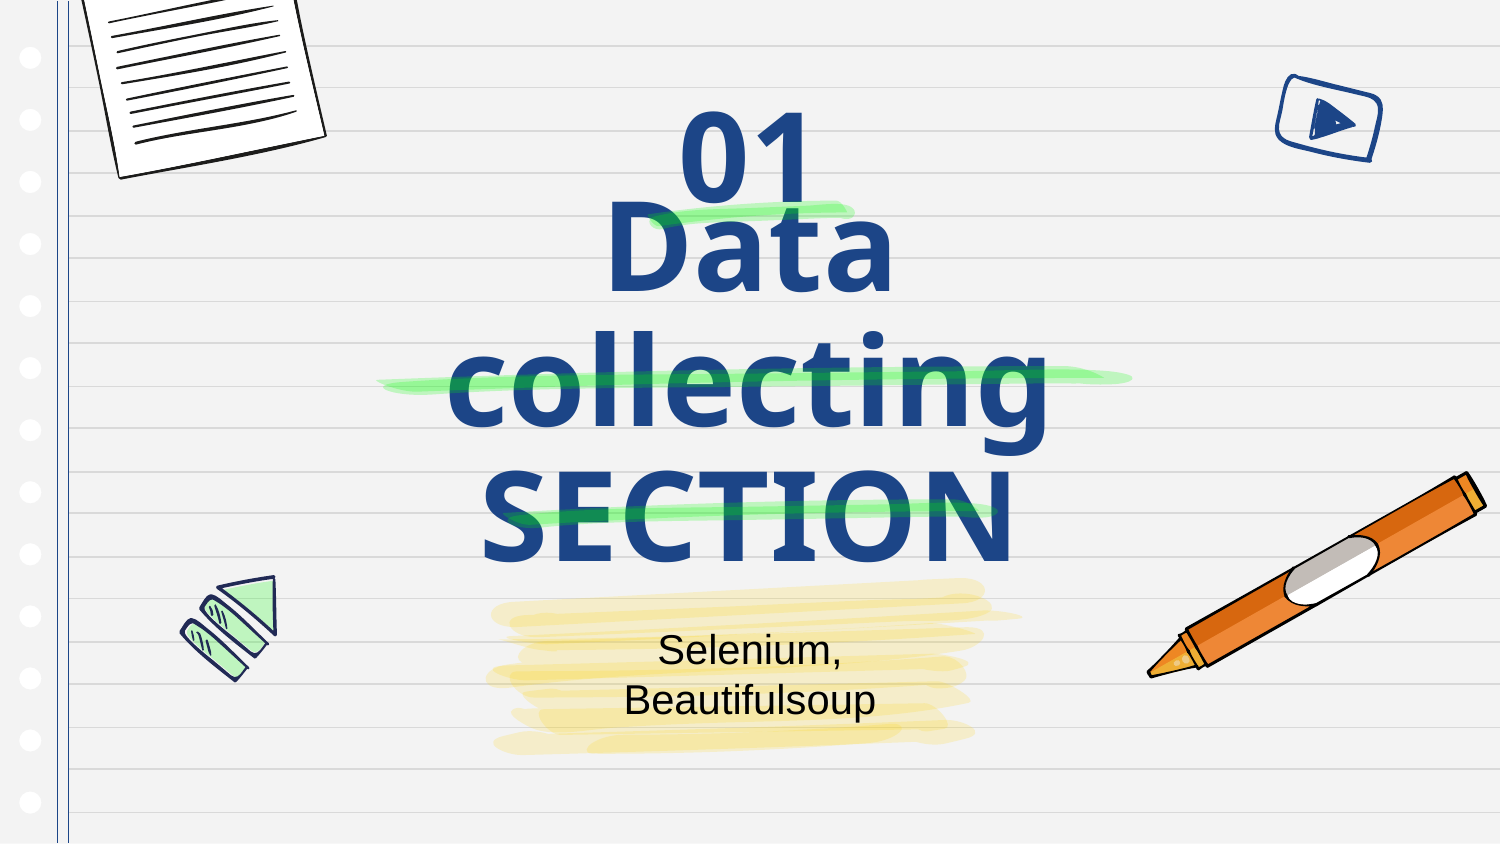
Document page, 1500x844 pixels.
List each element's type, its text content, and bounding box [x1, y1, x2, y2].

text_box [644, 200, 856, 230]
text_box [1123, 536, 1500, 622]
title 01 [630, 96, 870, 208]
title Data collecting SECTION [314, 264, 1186, 508]
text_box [495, 499, 1000, 529]
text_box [472, 577, 1028, 756]
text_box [1276, 83, 1382, 156]
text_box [179, 570, 278, 682]
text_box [364, 365, 1136, 396]
